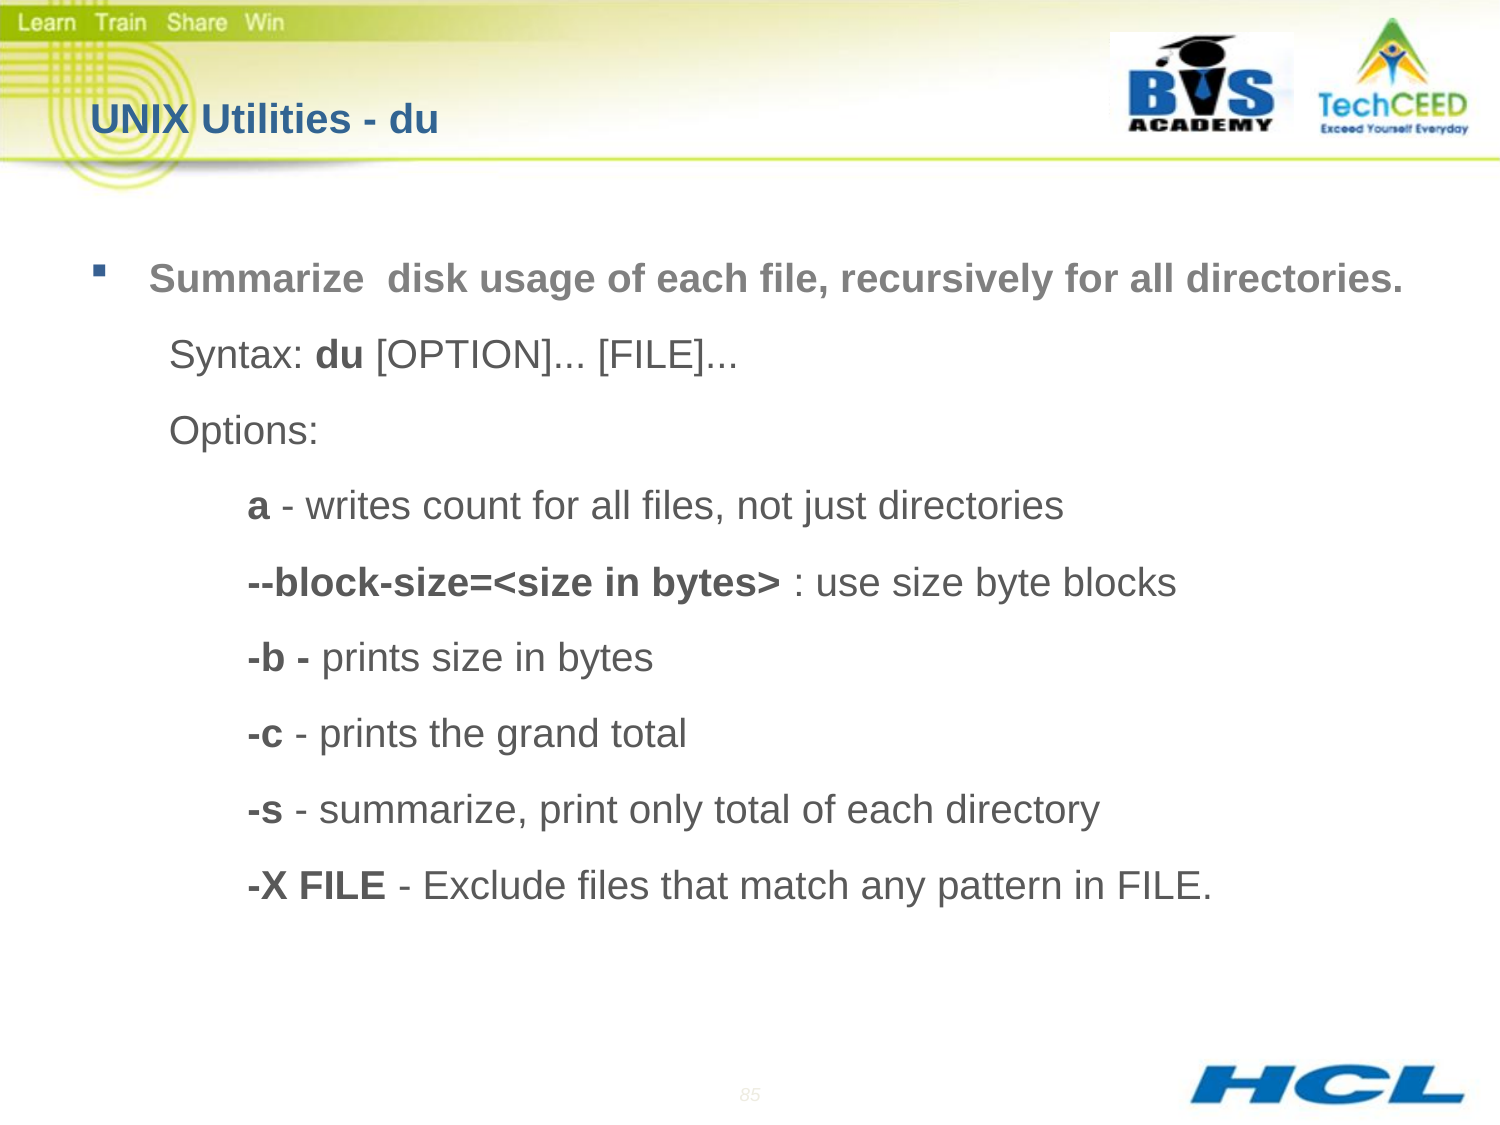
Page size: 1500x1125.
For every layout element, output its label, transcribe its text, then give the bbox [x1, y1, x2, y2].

picture [0, 0, 1500, 1125]
list Summarize disk usage of each file, recursively for all directories. Syntax: du [OPTION]... [FILE]... Options: a - writes count for all files, not just directories --block-size=<size in bytes> : use size byte blocks -b - prints size in bytes -c - prints the grand total -s - summarize, print only total of each directory -X FILE - Exclude files that match any pattern in FILE. [75, 224, 1425, 968]
slide_number 85 [574, 1074, 926, 1115]
title UNIX Utilities - du [75, 24, 1150, 150]
